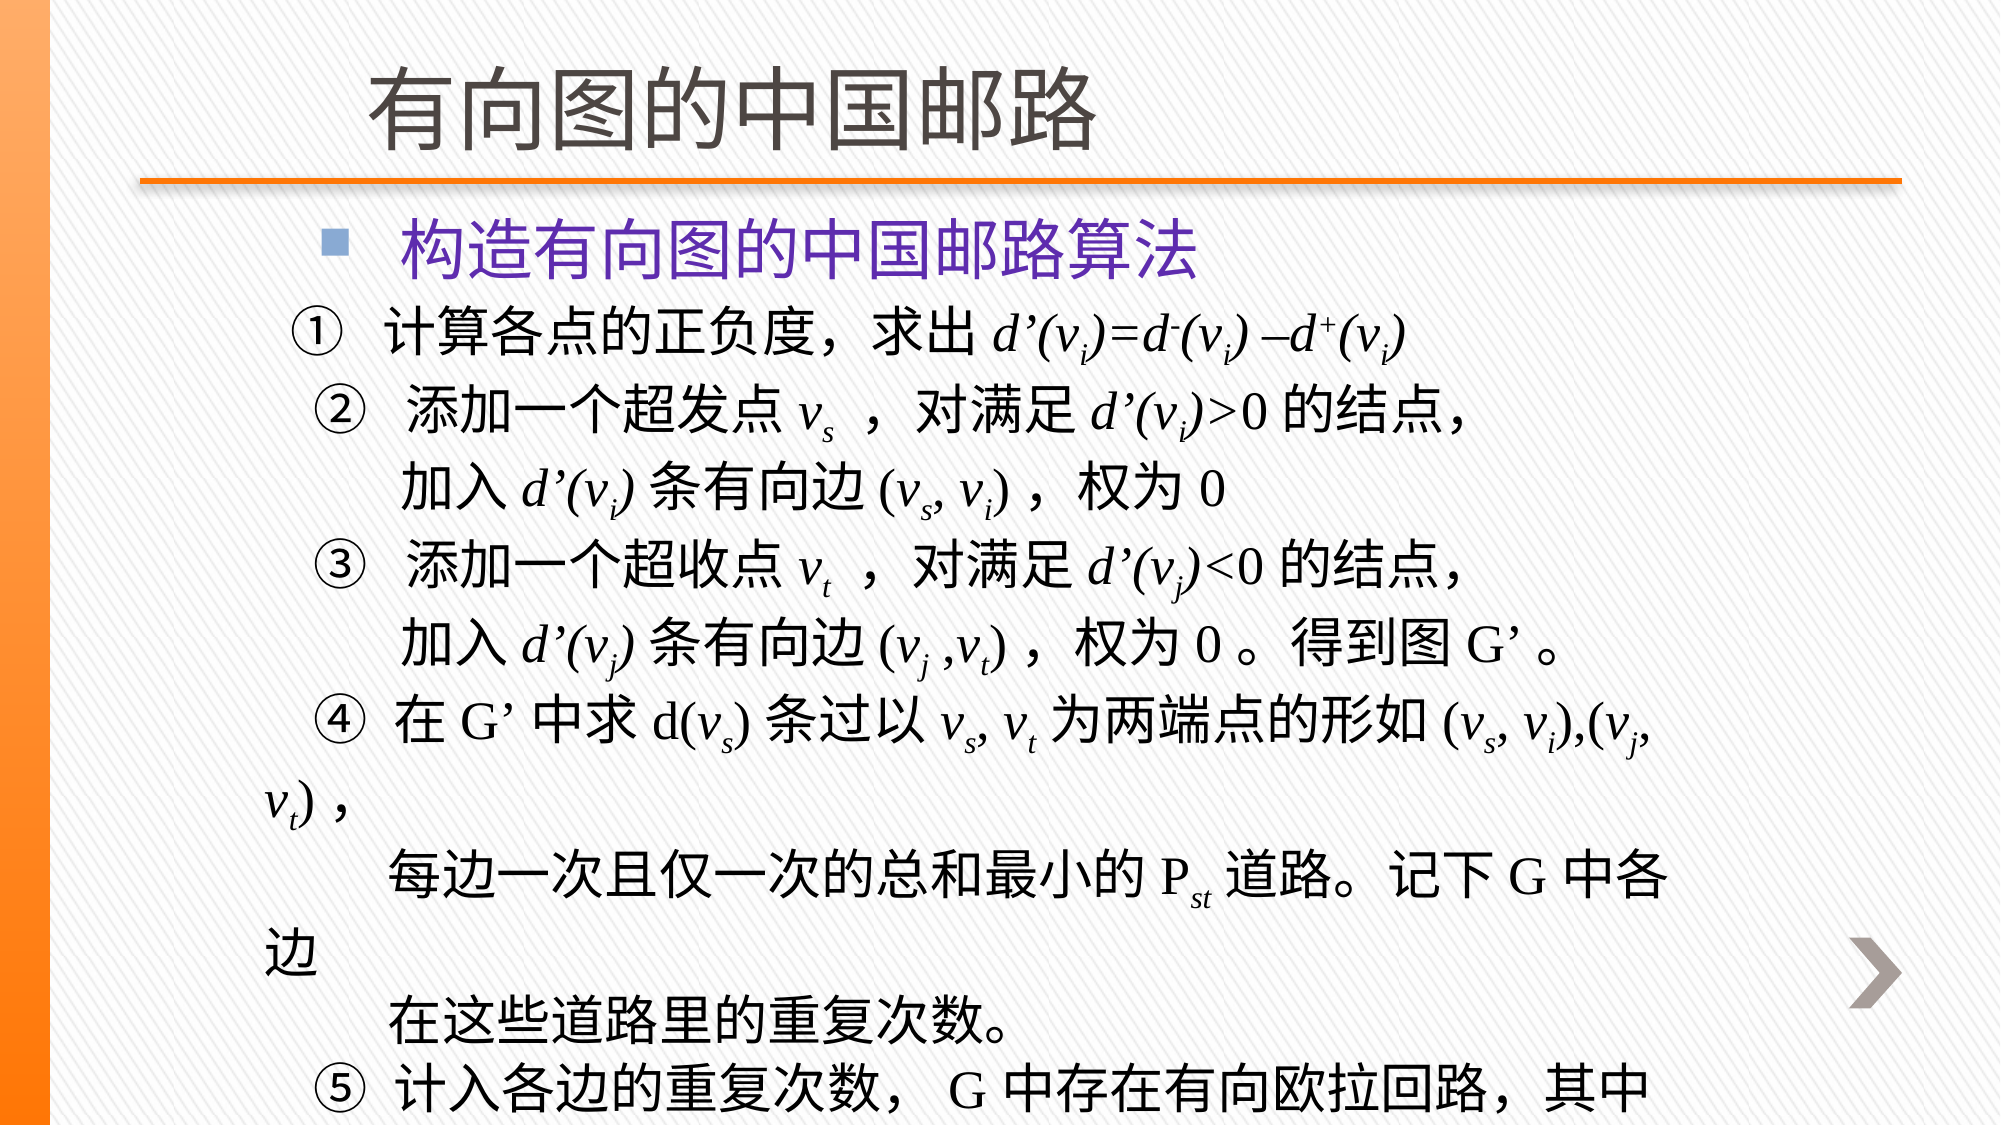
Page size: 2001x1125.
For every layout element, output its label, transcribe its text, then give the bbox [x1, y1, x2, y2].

text_box ① 计算各点的正负度，求出d’(vi)=d-(vi) –d+(vi) ② 添加一个超发点vs ，对满足d’(vi)>0的结点， 加入d’(vi)条有向边(vs, vi)，权为0 ③ 添加一个超收点vt ，对满足d’(vj)<0的结点， 加入d’(vj)条有向边(vj ,vt)，权为0。得到图G’。 ④ 在G’中求d(vs)条过以vs, vt为两端点的形如(vs, vi),(vj, vt)， 每边一次且仅一次的总和最小的Pst道路。记下G中各边 在这些道路里的重复次数。 ⑤ 计入各边的重复次数，G中存在有向欧拉回路，其中一 条即为解。 [249, 281, 1713, 1125]
text_box 构造有向图的中国邮路算法 [303, 200, 1750, 296]
text_box 有向图的中国邮路 [349, 0, 1672, 170]
title 关键路径 [0, 281, 50, 285]
